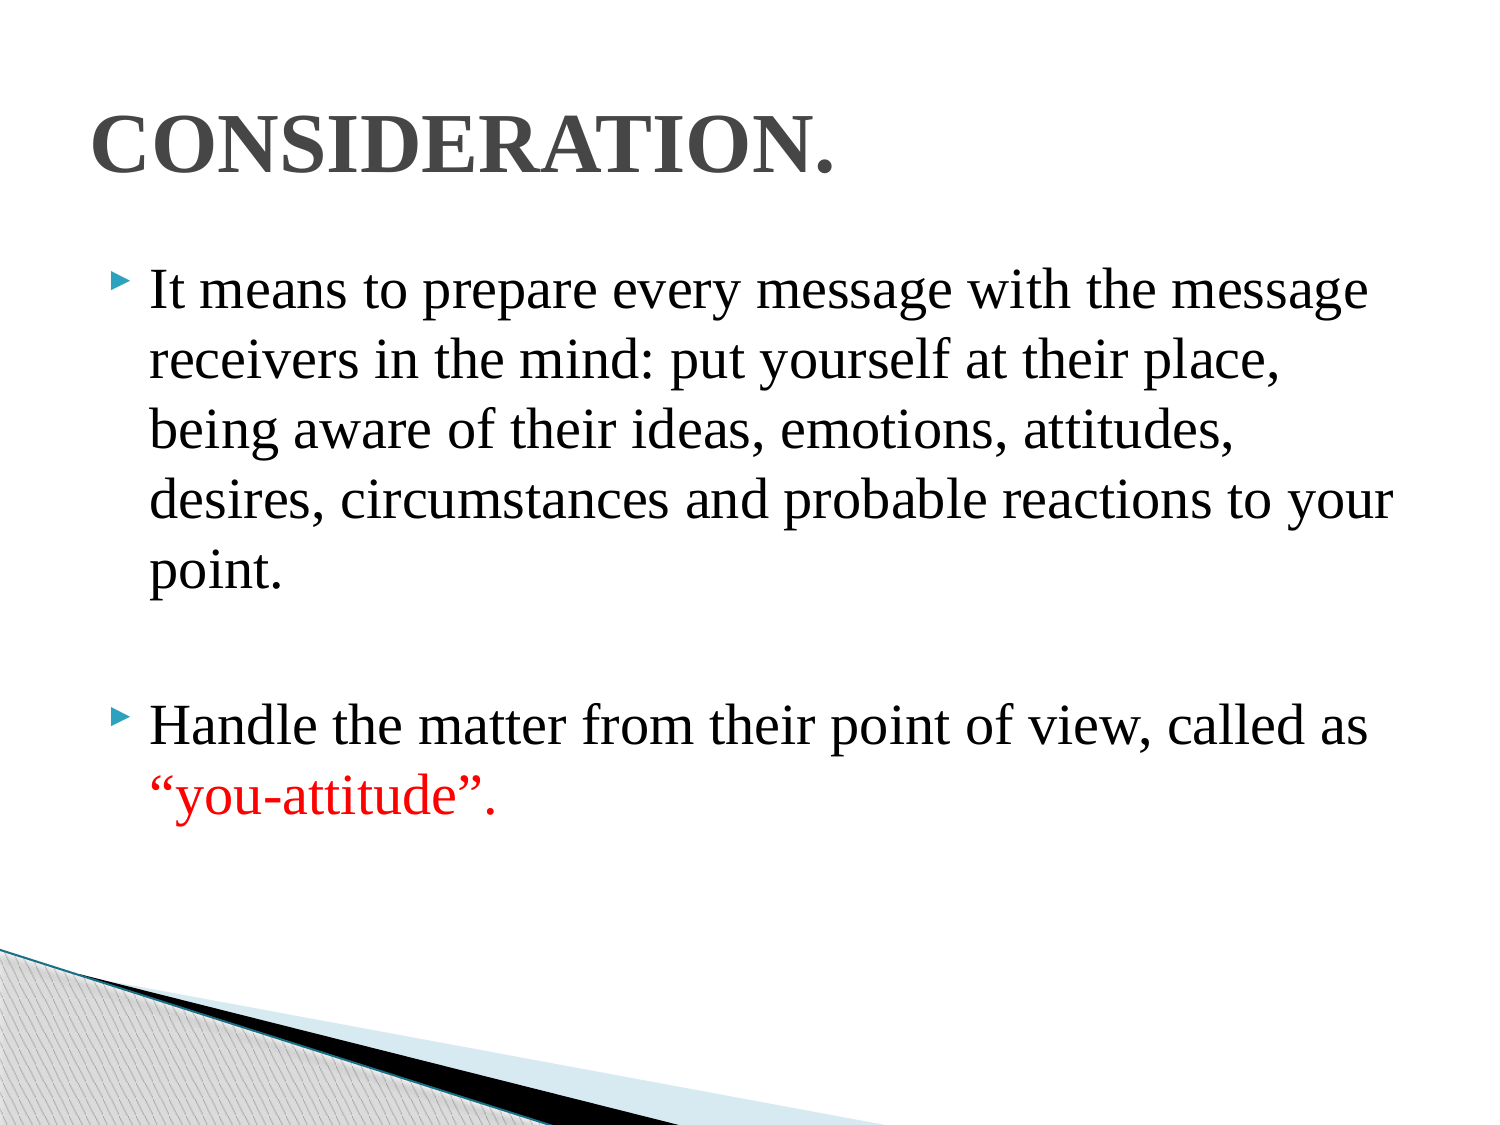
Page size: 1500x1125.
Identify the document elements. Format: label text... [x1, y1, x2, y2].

list It means to prepare every message with the message receivers in the mind: put yourself at their place, being aware of their ideas, emotions, attitudes, desires, circumstances and probable reactions to your point. Handle the matter from their point of view, called as “you-attitude”. [75, 243, 1425, 986]
title CONSIDERATION. [75, 45, 1425, 233]
